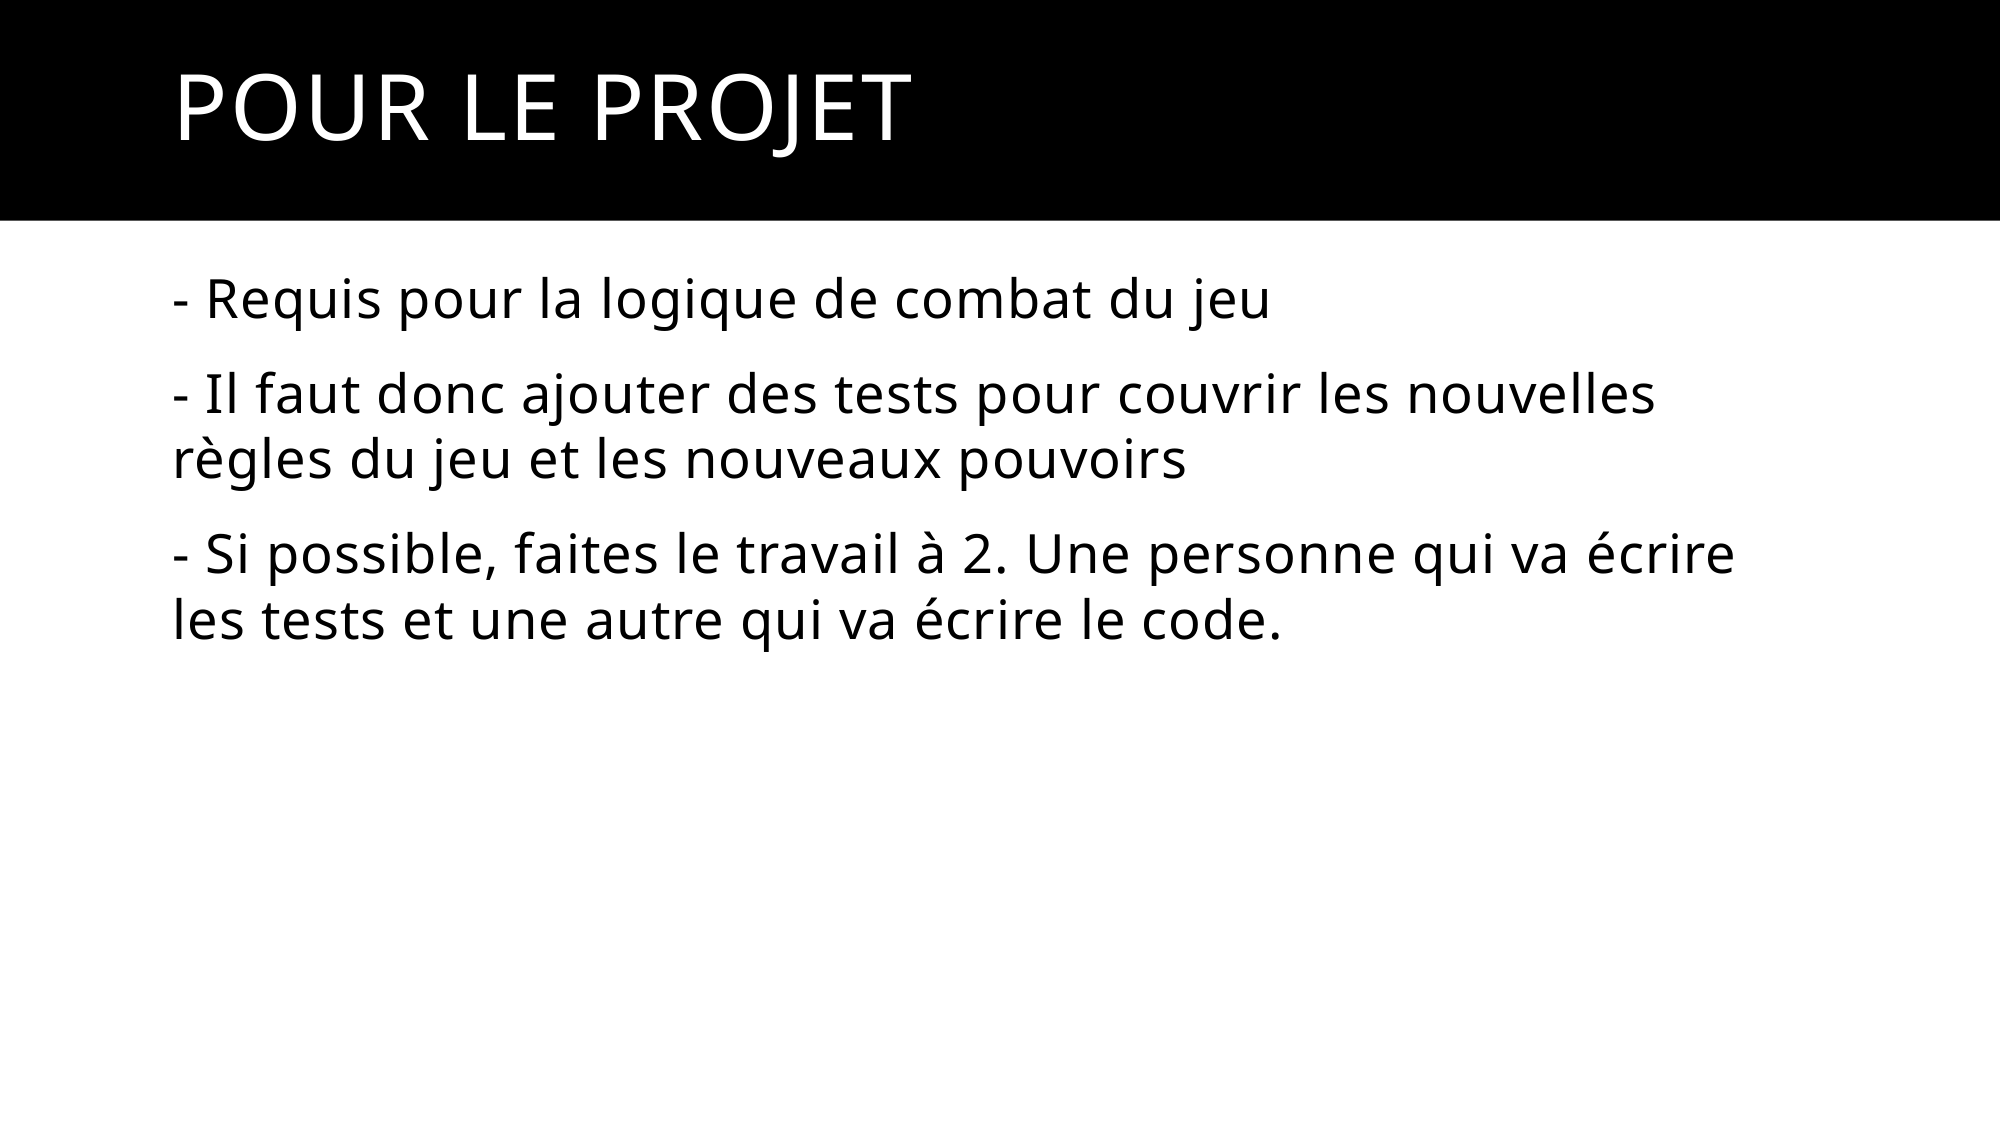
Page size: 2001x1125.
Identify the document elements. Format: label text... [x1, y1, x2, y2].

list - Requis pour la logique de combat du jeu - Il faut donc ajouter des tests pour couvrir les nouvelles règles du jeu et les nouveaux pouvoirs - Si possible, faites le travail à 2. Une personne qui va écrire les tests et une autre qui va écrire le code. [157, 256, 1842, 1014]
title Pour le projet [157, 0, 1842, 221]
